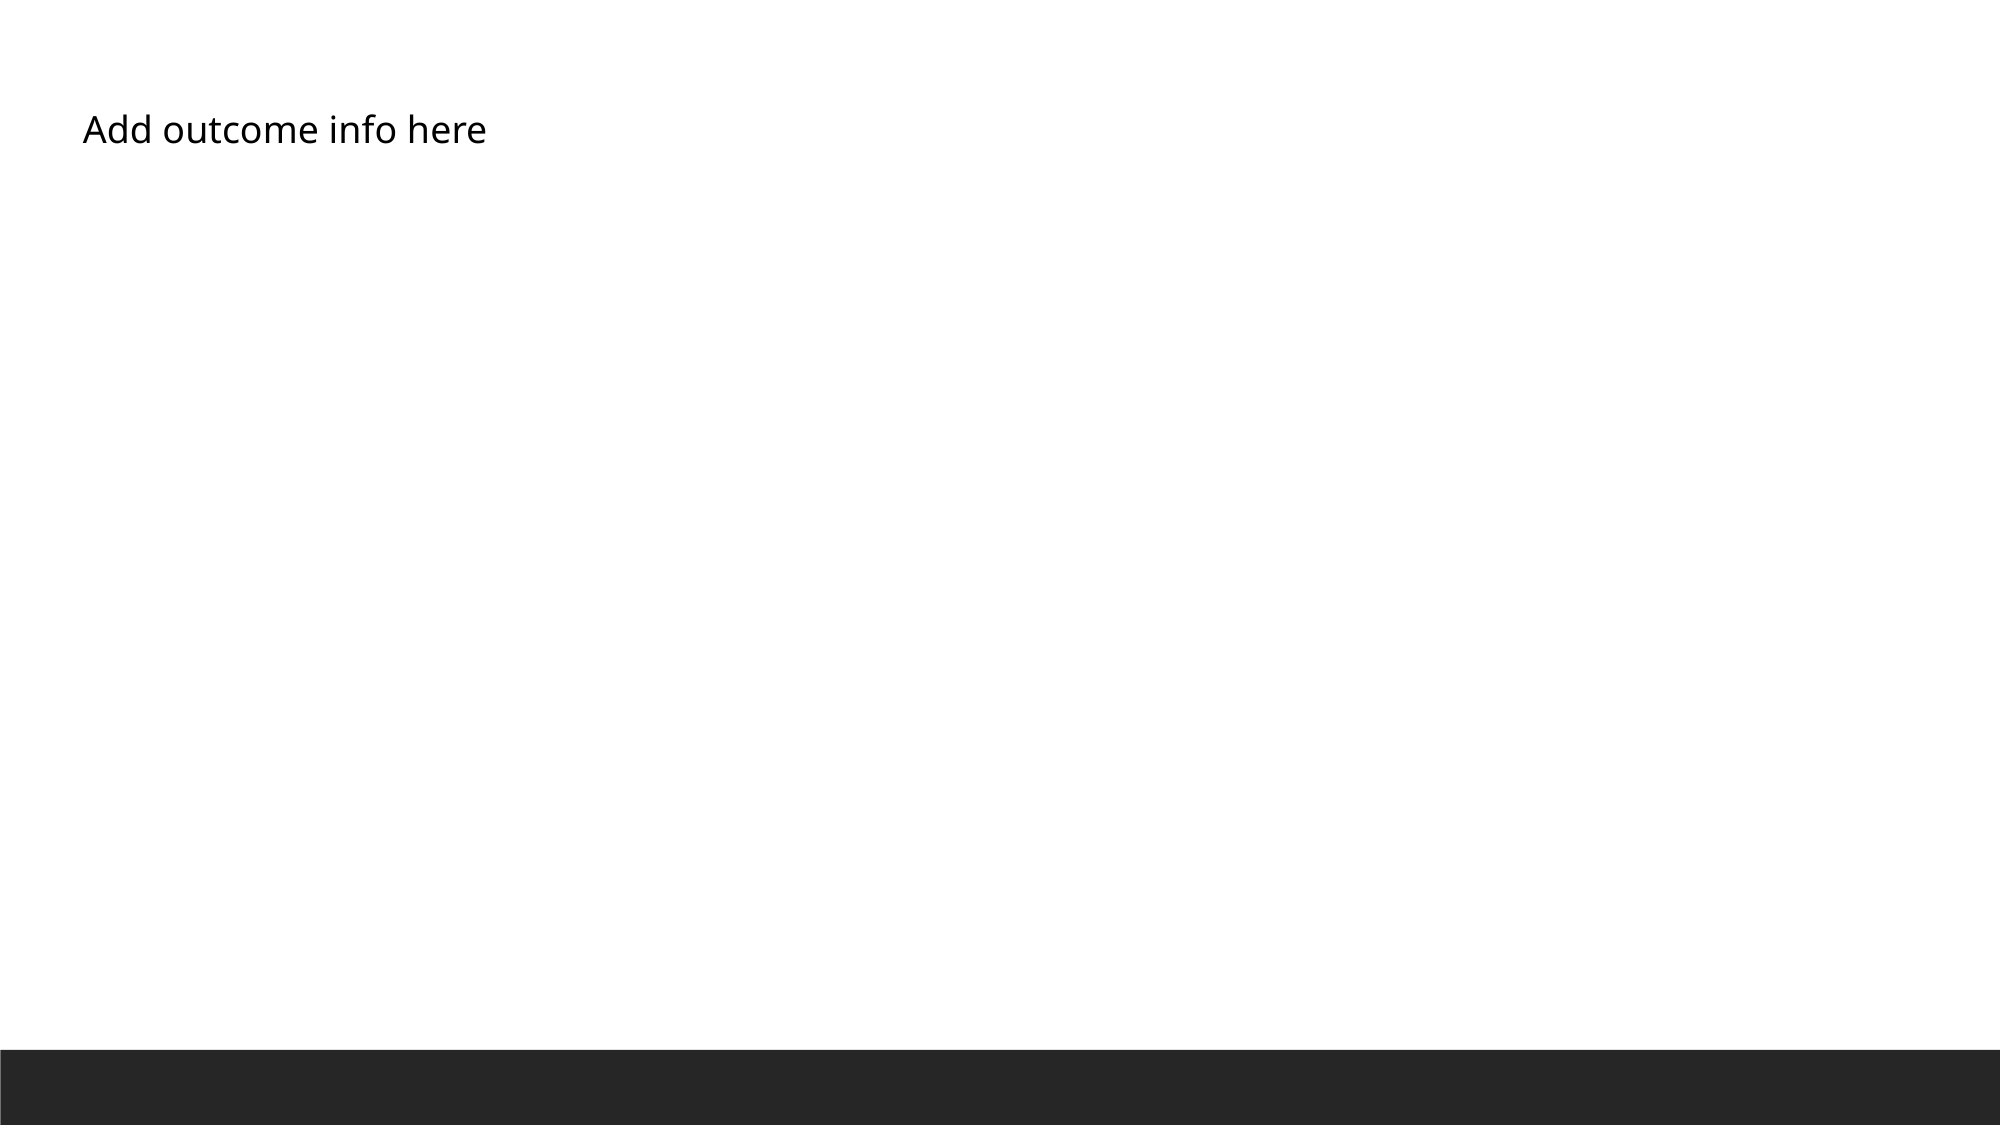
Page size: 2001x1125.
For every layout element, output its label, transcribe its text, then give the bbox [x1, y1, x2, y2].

text_box Add outcome info here [68, 98, 1930, 654]
